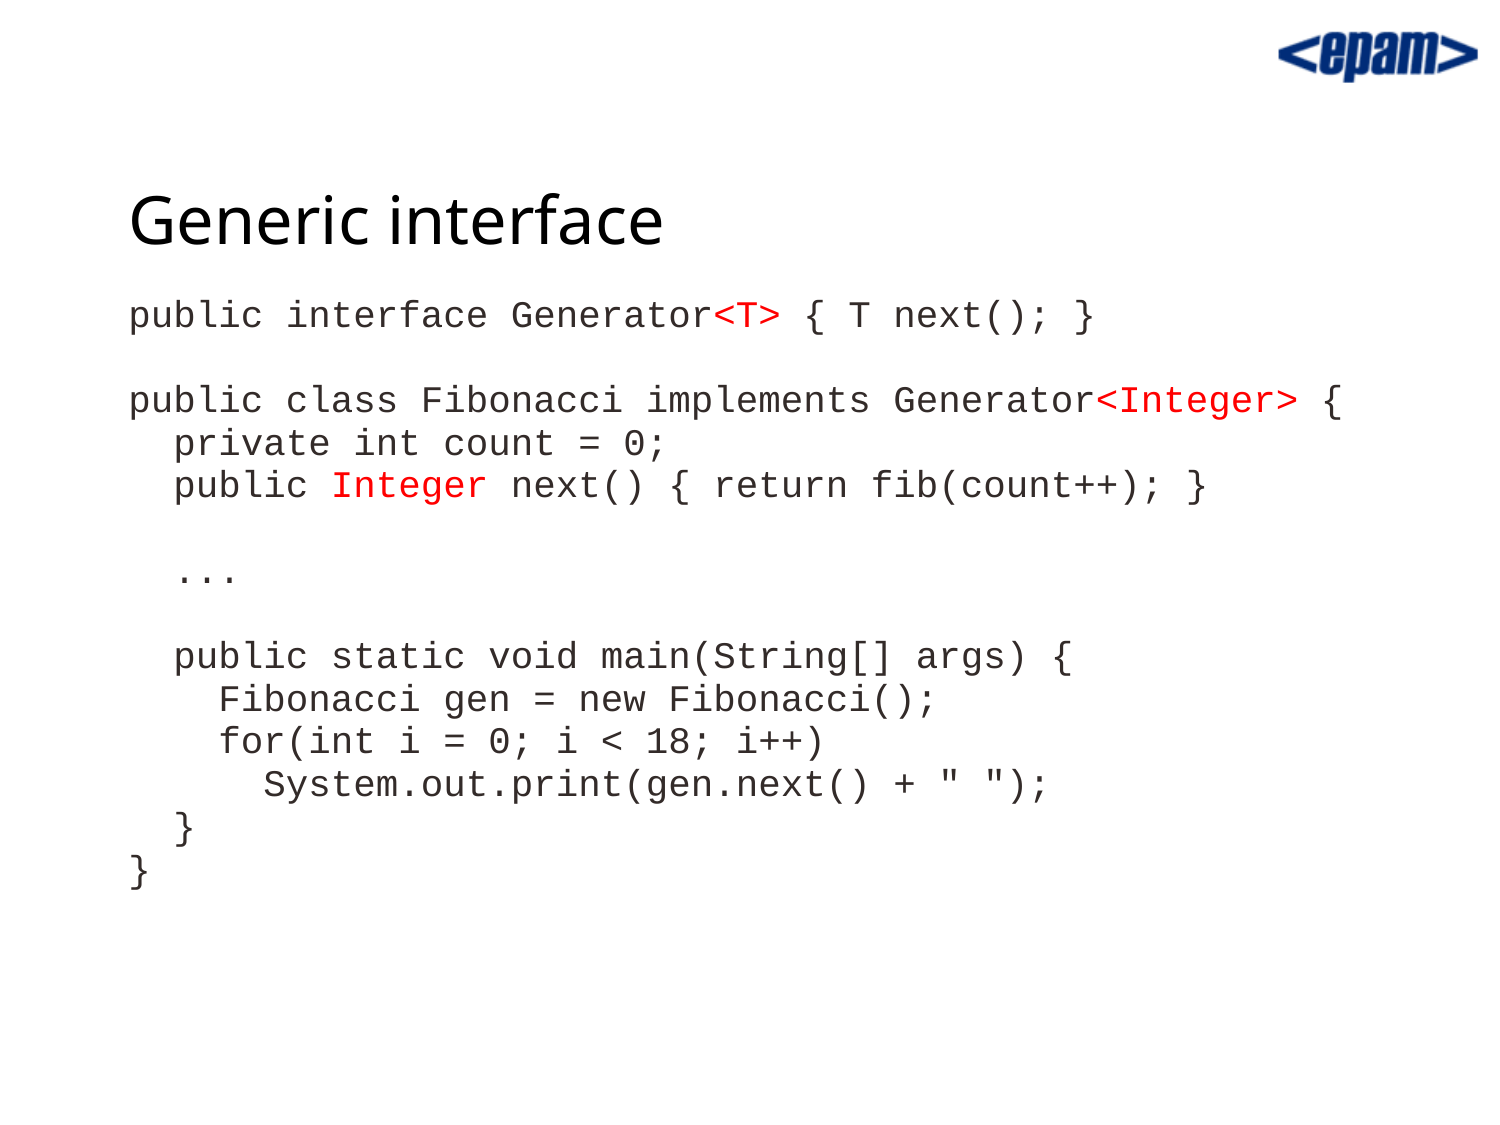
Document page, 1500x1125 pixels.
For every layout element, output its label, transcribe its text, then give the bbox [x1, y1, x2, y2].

picture [1246, 0, 1500, 102]
text_box Generic interface public interface Generator<T> { T next(); } public class Fibonacci implements Generator<Integer> { private int count = 0; public Integer next() { return fib(count++); } ... public static void main(String[] args) { Fibonacci gen = new Fibonacci(); for(int i = 0; i < 18; i++) System.out.print(gen.next() + " "); } } [128, 183, 1372, 891]
